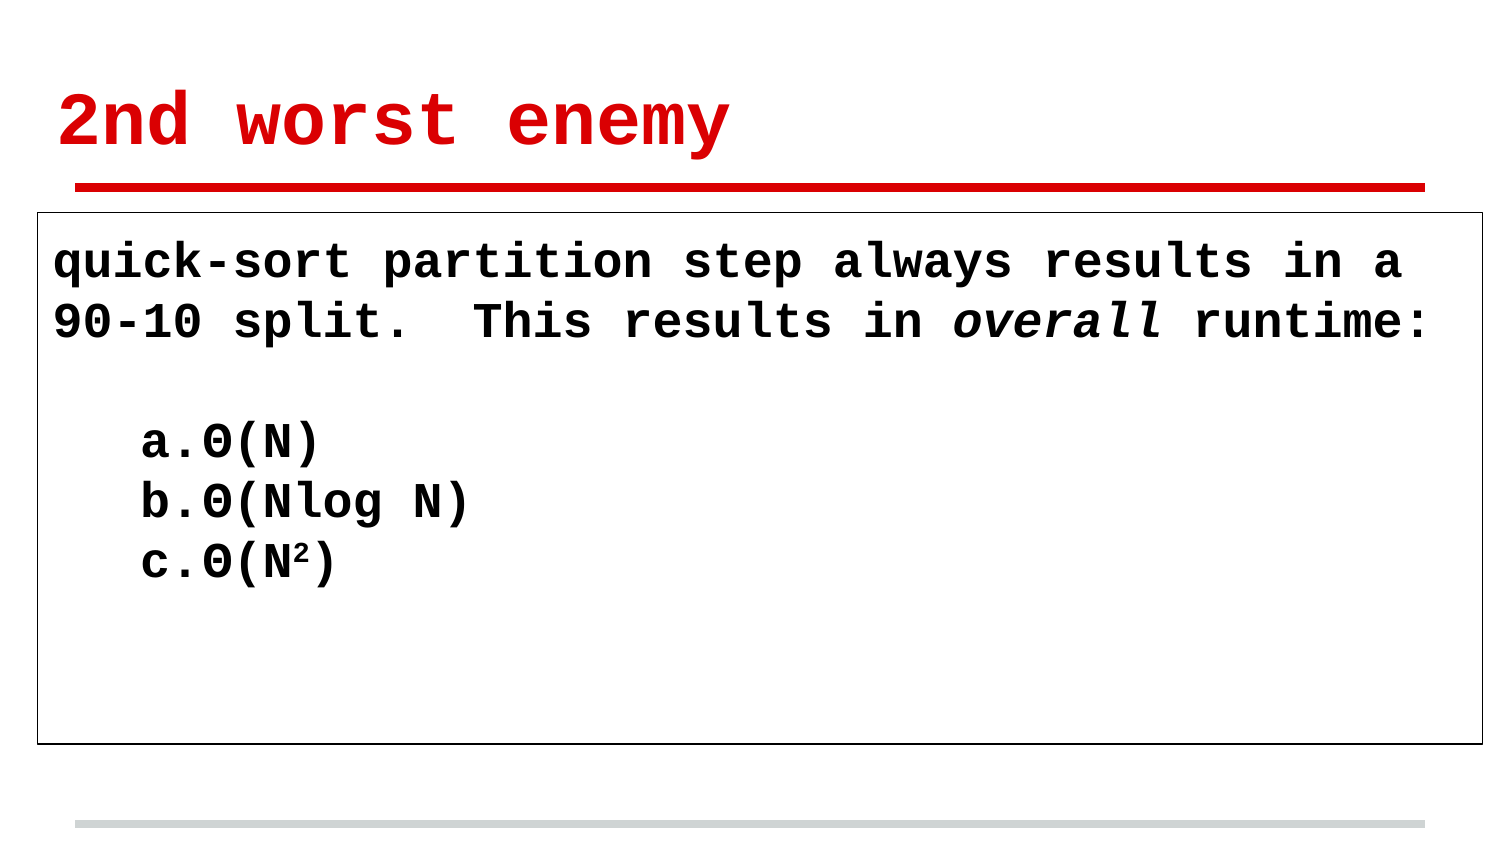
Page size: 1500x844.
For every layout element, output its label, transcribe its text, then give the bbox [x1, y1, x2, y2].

text_box quick-sort partition step always results in a 90-10 split. This results in overall runtime: Θ(N) Θ(Nlog N) Θ(N2) [37, 212, 1483, 744]
title 2nd worst enemy [41, 33, 1483, 175]
